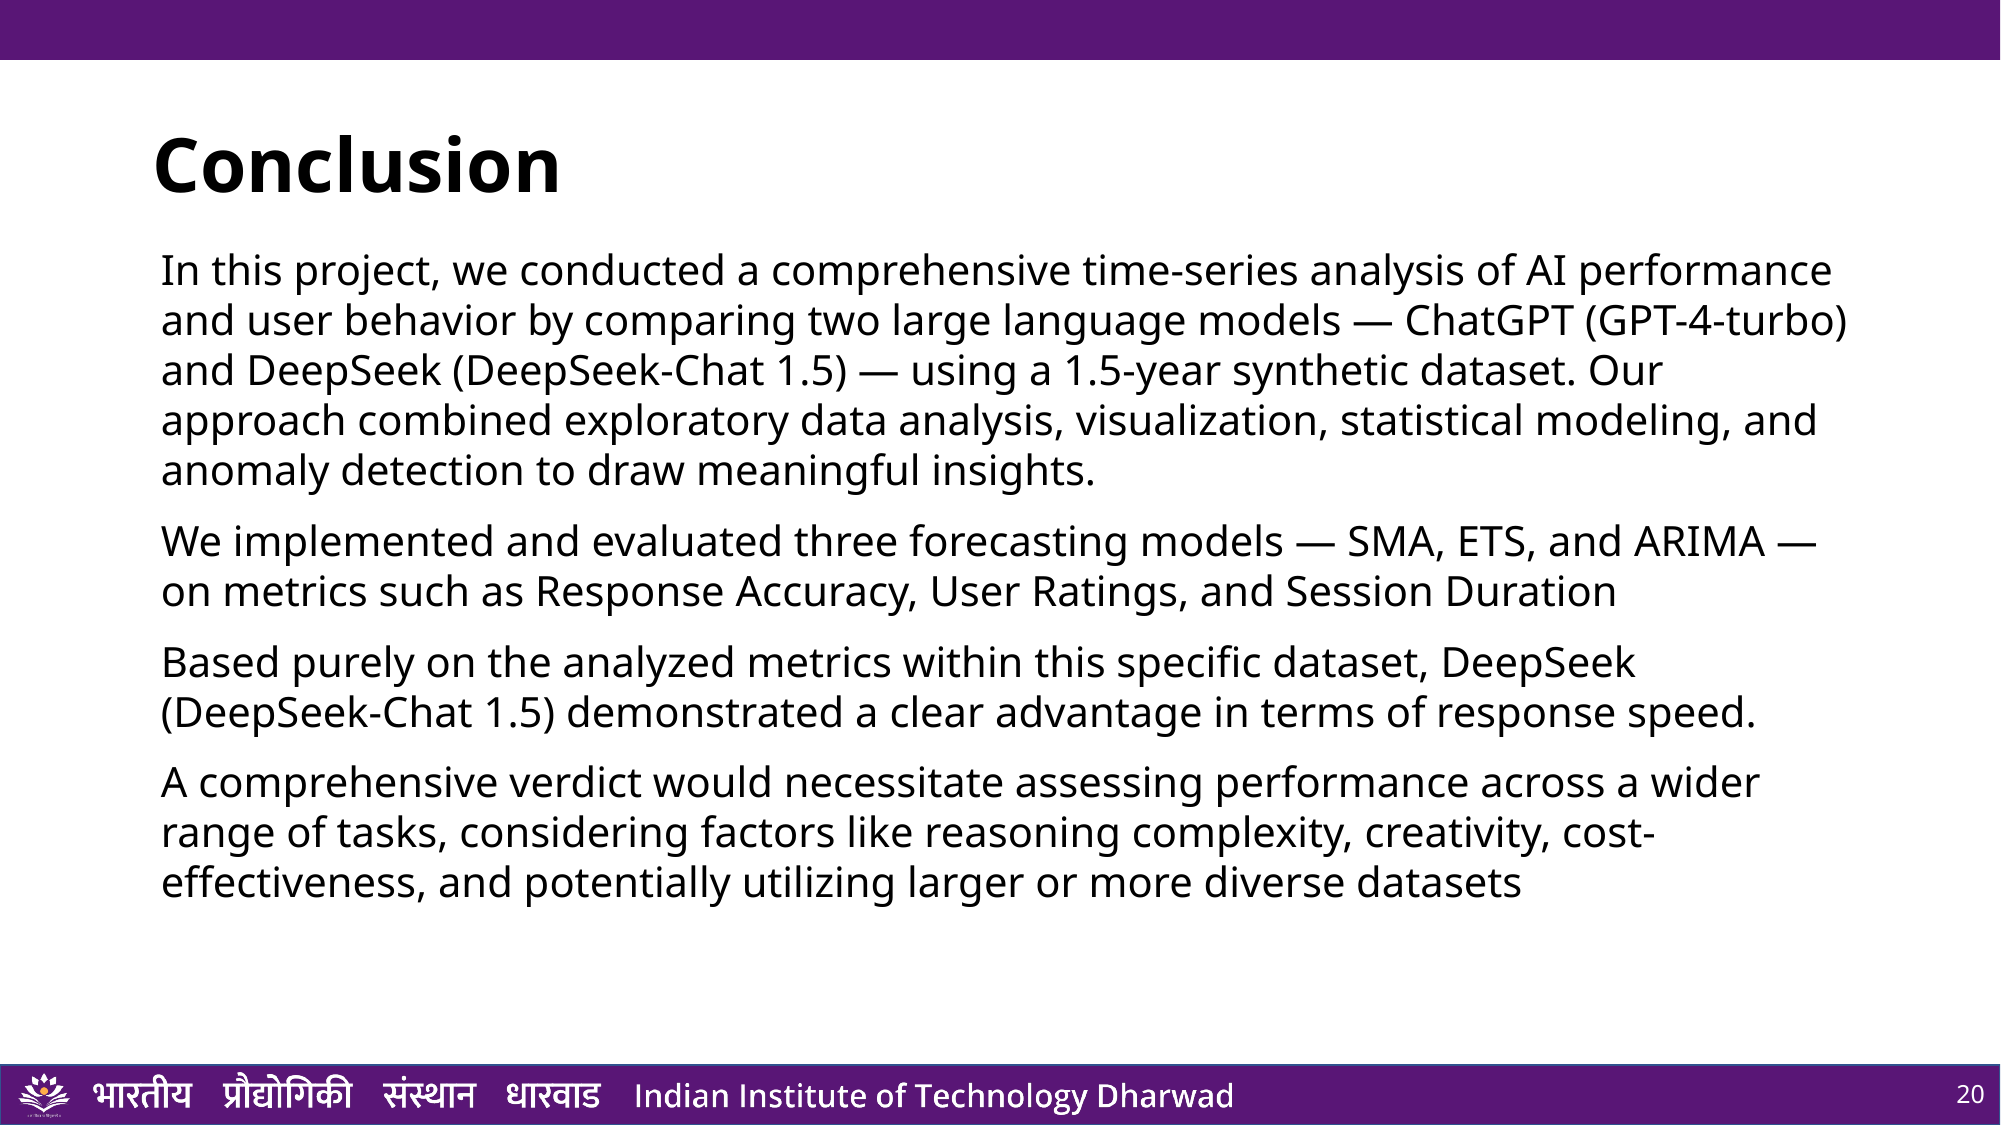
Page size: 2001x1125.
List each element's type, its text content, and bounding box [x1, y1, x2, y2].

slide_number 20 [1741, 1065, 2000, 1125]
list In this project, we conducted a comprehensive time-series analysis of AI performance and user behavior by comparing two large language models — ChatGPT (GPT-4-turbo) and DeepSeek (DeepSeek-Chat 1.5) — using a 1.5-year synthetic dataset. Our approach combined exploratory data analysis, visualization, statistical modeling, and anomaly detection to draw meaningful insights. We implemented and evaluated three forecasting models — SMA, ETS, and ARIMA — on metrics such as Response Accuracy, User Ratings, and Session Duration Based purely on the analyzed metrics within this specific dataset, DeepSeek (DeepSeek-Chat 1.5) demonstrated a clear advantage in terms of response speed. A comprehensive verdict would necessitate assessing performance across a wider range of tasks, considering factors like reasoning complexity, creativity, cost-effectiveness, and potentially utilizing larger or more diverse datasets [137, 236, 1873, 889]
title Conclusion [137, 59, 1863, 278]
picture [18, 1072, 1232, 1118]
